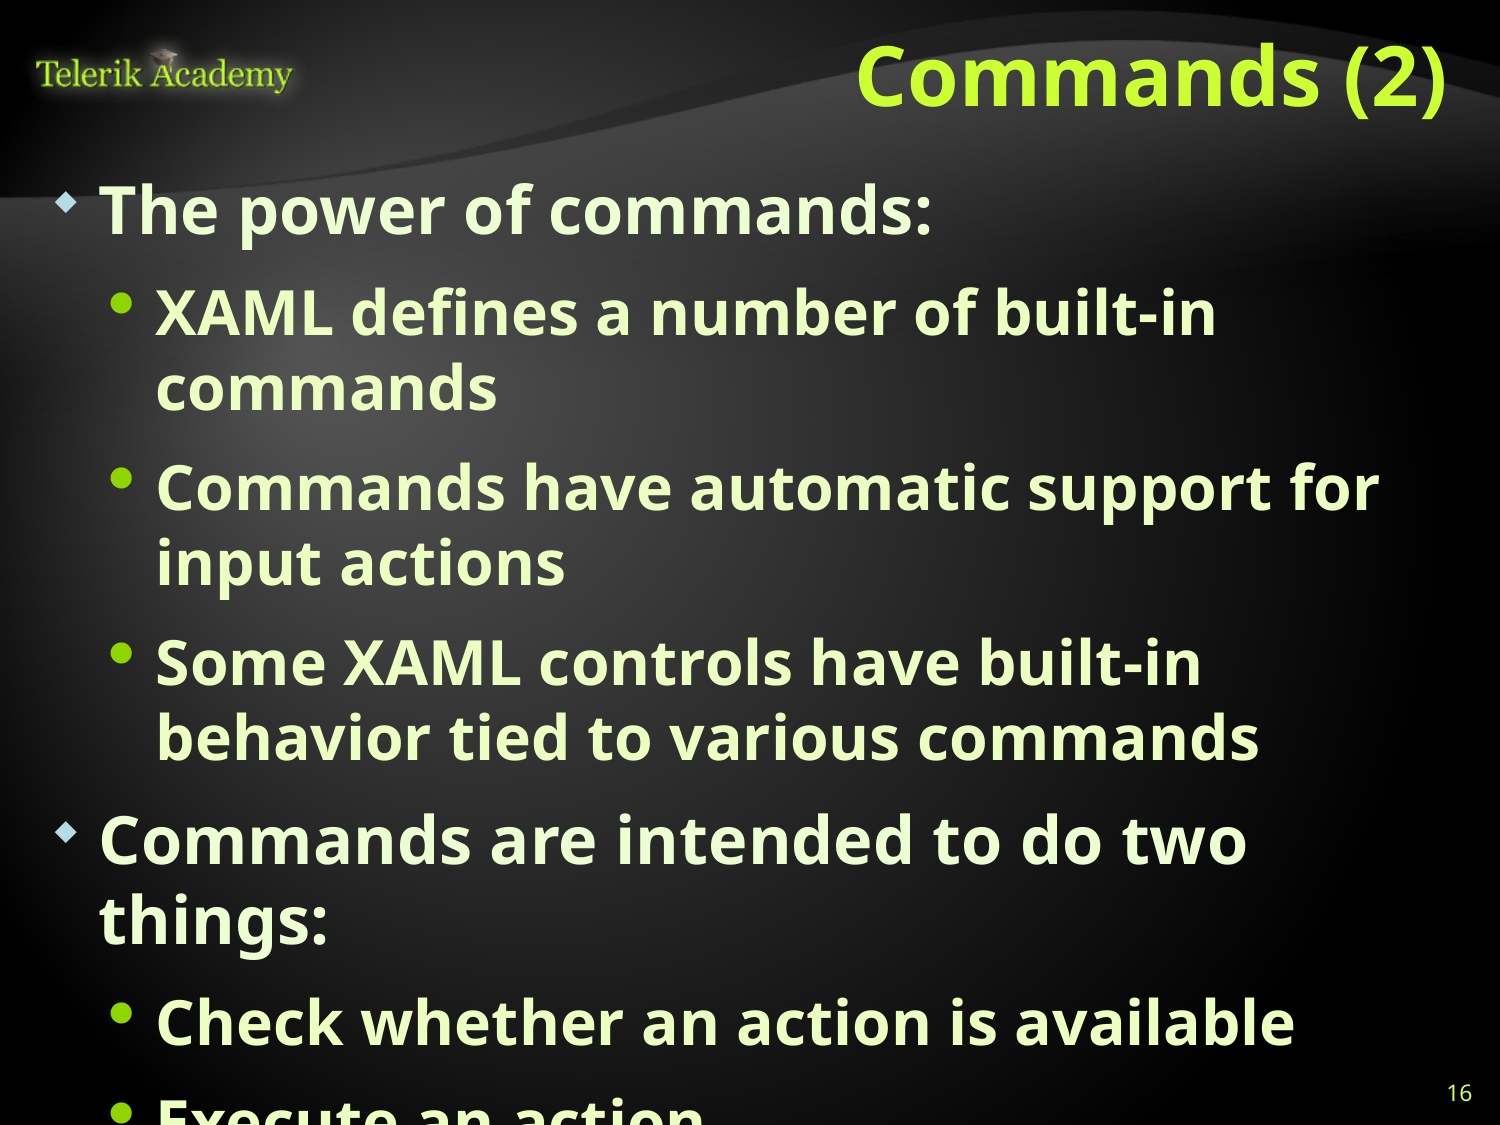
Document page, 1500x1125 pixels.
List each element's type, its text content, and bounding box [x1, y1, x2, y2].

title Commands (2) [300, 12, 1463, 150]
slide_number 16 [1412, 1074, 1488, 1113]
picture [0, 0, 1500, 1125]
list The power of commands: XAML defines a number of built-in commands Commands have automatic support for input actions Some XAML controls have built-in behavior tied to various commands Commands are intended to do two things: Check whether an action is available Execute an action [37, 160, 1463, 1100]
